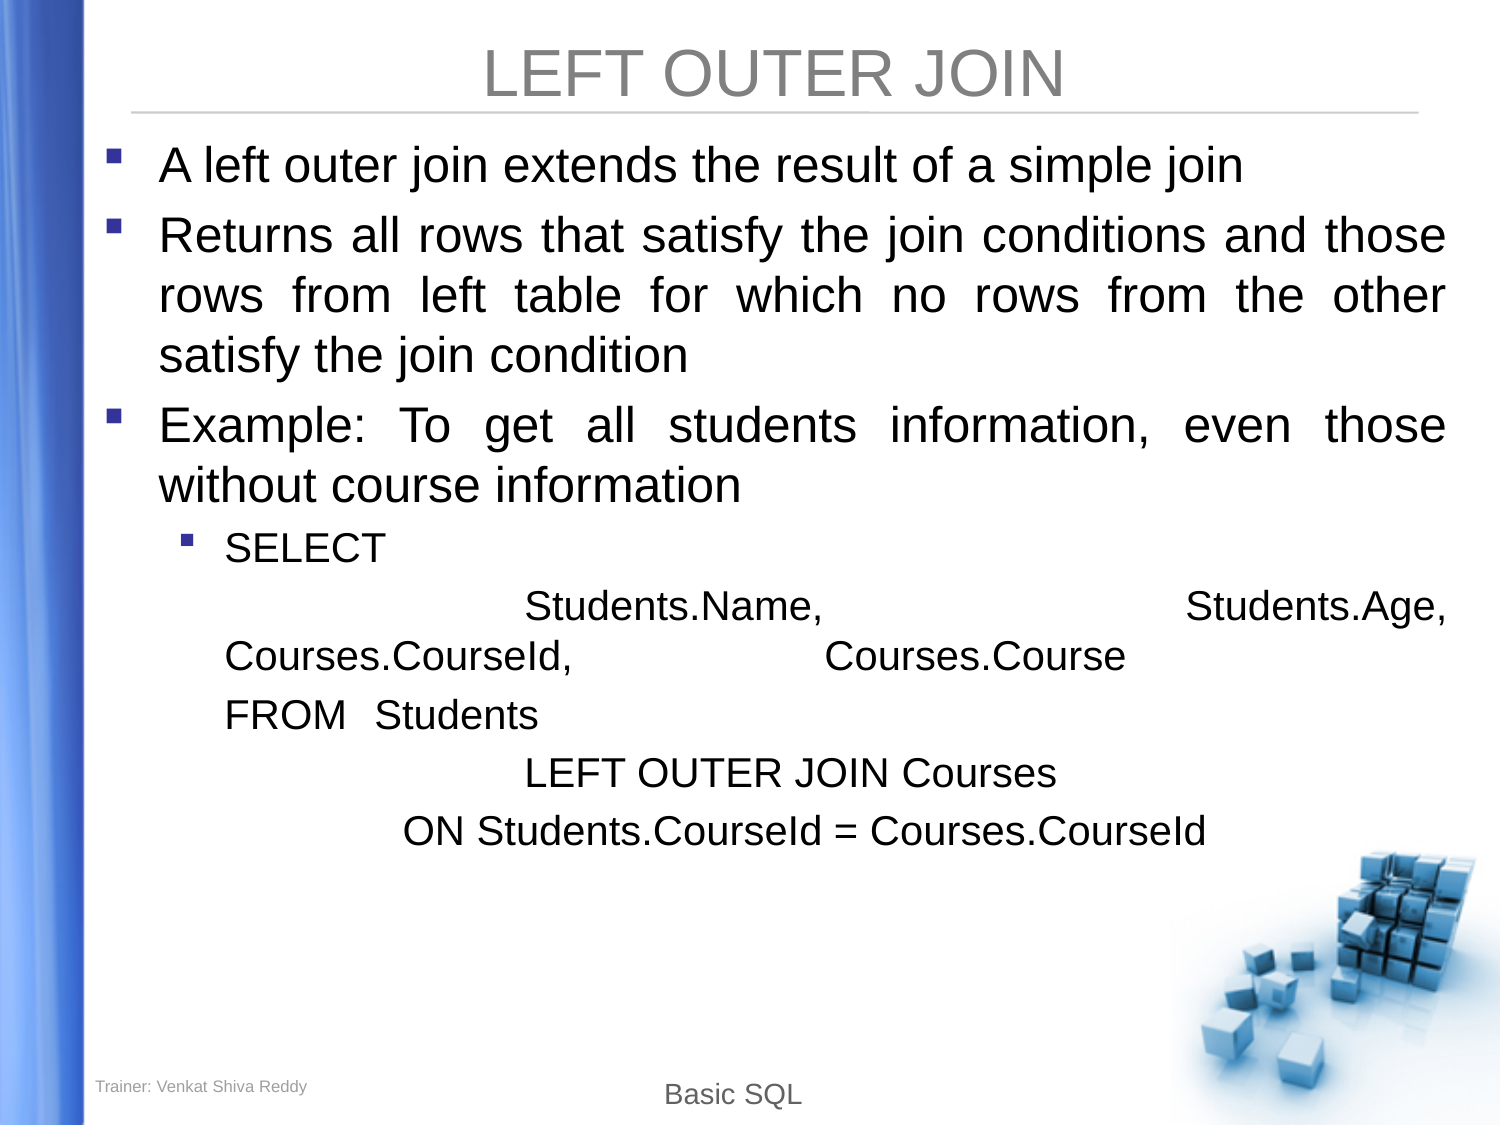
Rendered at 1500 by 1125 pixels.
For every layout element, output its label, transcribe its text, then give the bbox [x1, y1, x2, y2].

list A left outer join extends the result of a simple join Returns all rows that satisfy the join conditions and those rows from left table for which no rows from the other satisfy the join condition Example: To get all students information, even those without course information SELECT Students.Name, Students.Age, Courses.CourseId, Courses.Course FROM Students LEFT OUTER JOIN Courses ON Students.CourseId = Courses.CourseId [87, 124, 1463, 1063]
title LEFT OUTER JOIN [87, 23, 1463, 117]
picture [0, 0, 1500, 1125]
